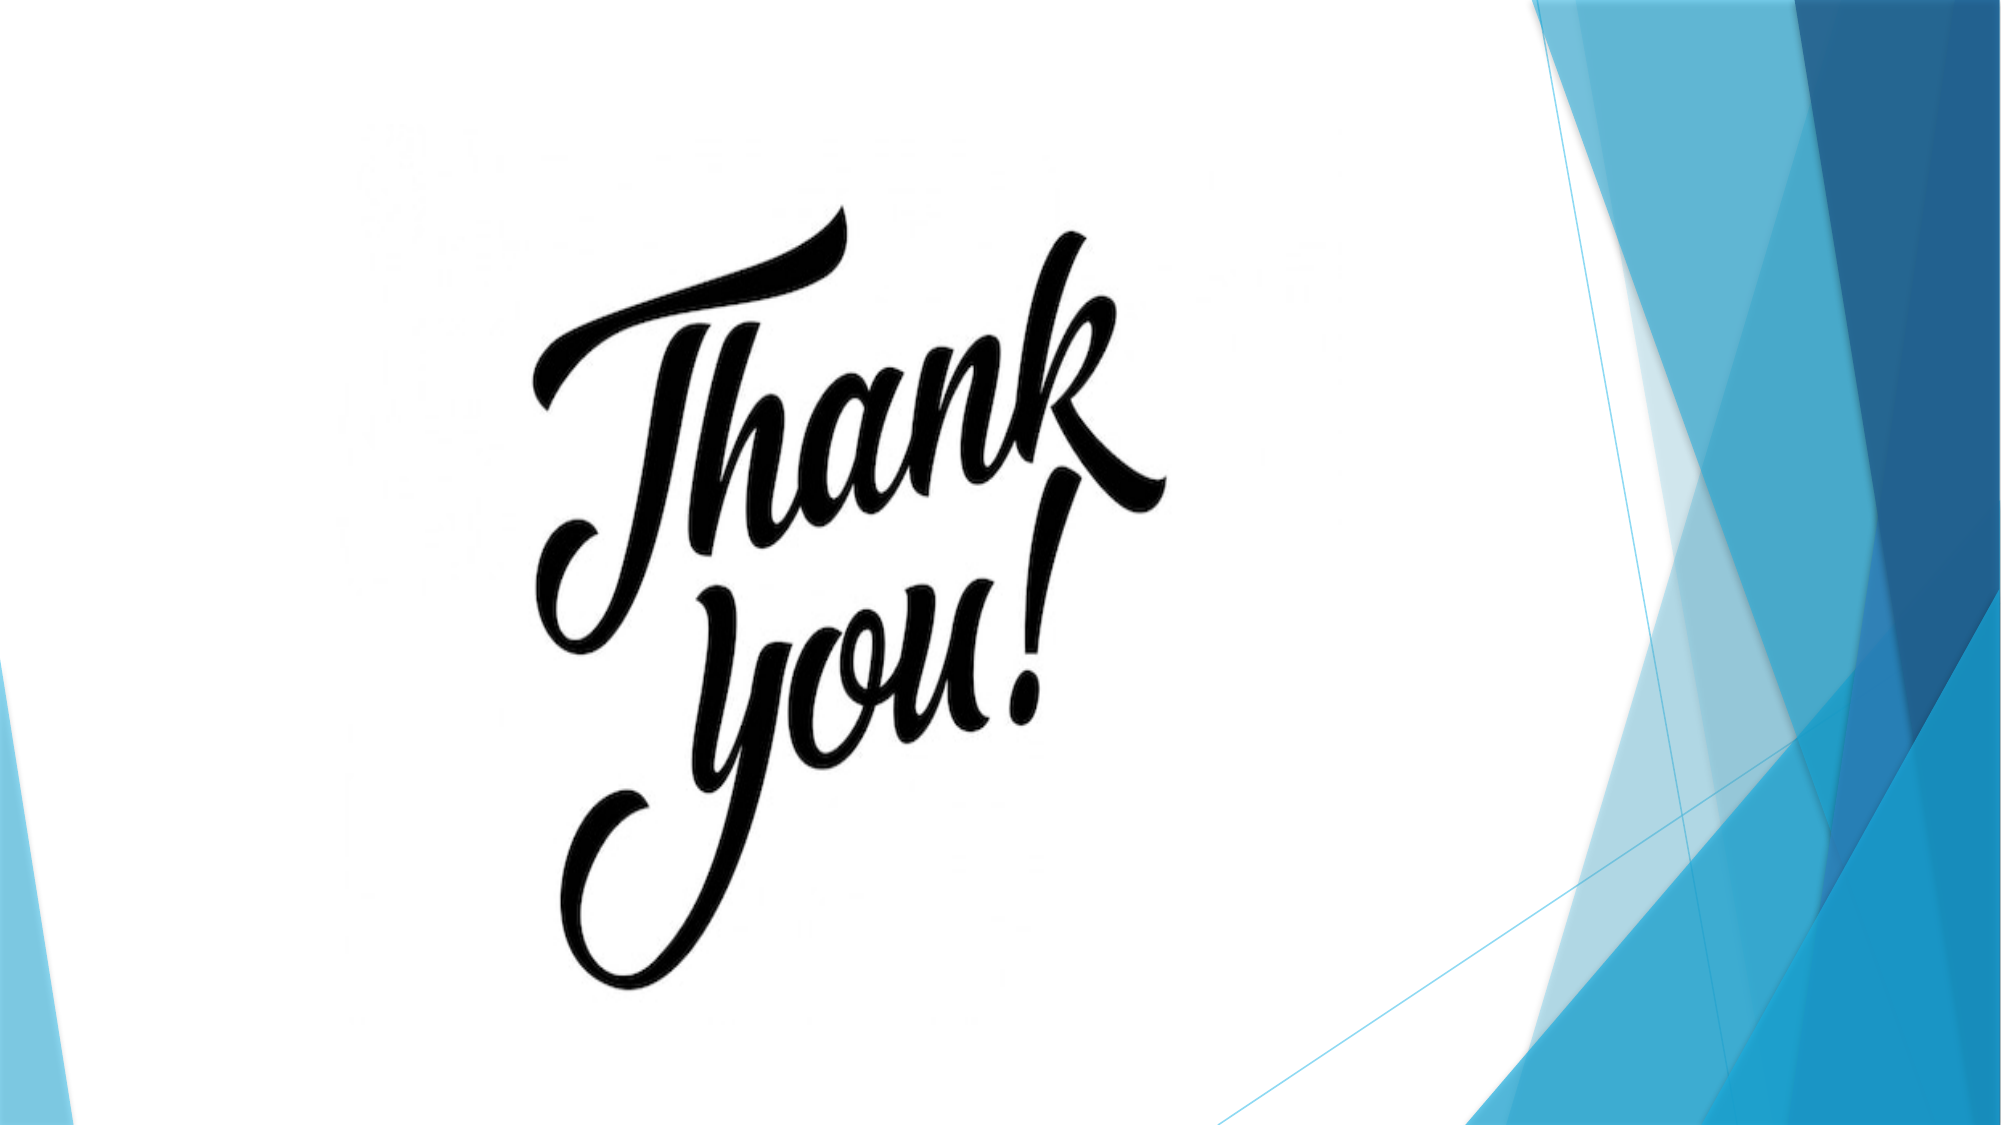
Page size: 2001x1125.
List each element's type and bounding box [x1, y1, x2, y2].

list [335, 124, 1342, 1026]
